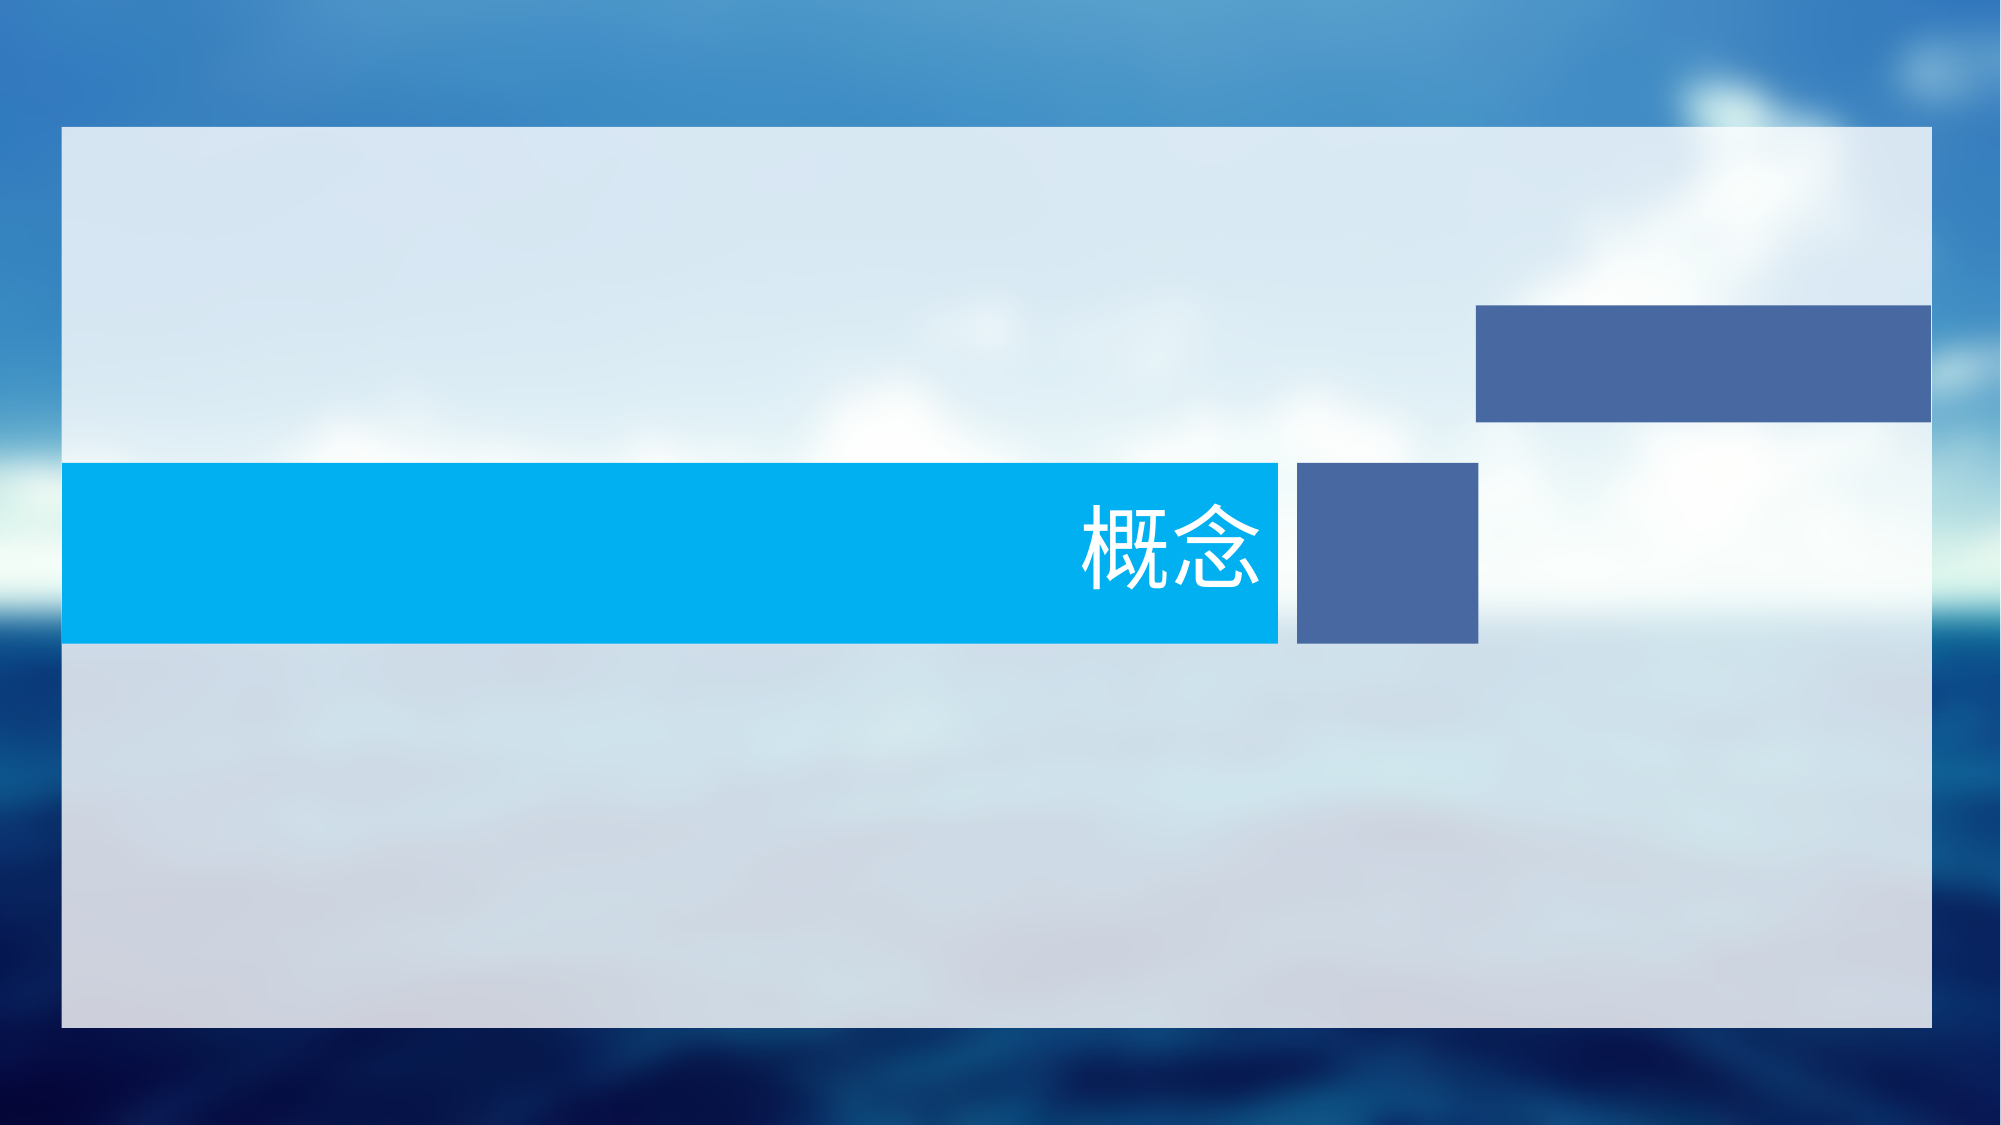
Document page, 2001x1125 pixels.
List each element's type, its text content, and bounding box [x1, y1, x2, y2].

title 概念 [62, 462, 1278, 644]
picture [0, 0, 2001, 1125]
